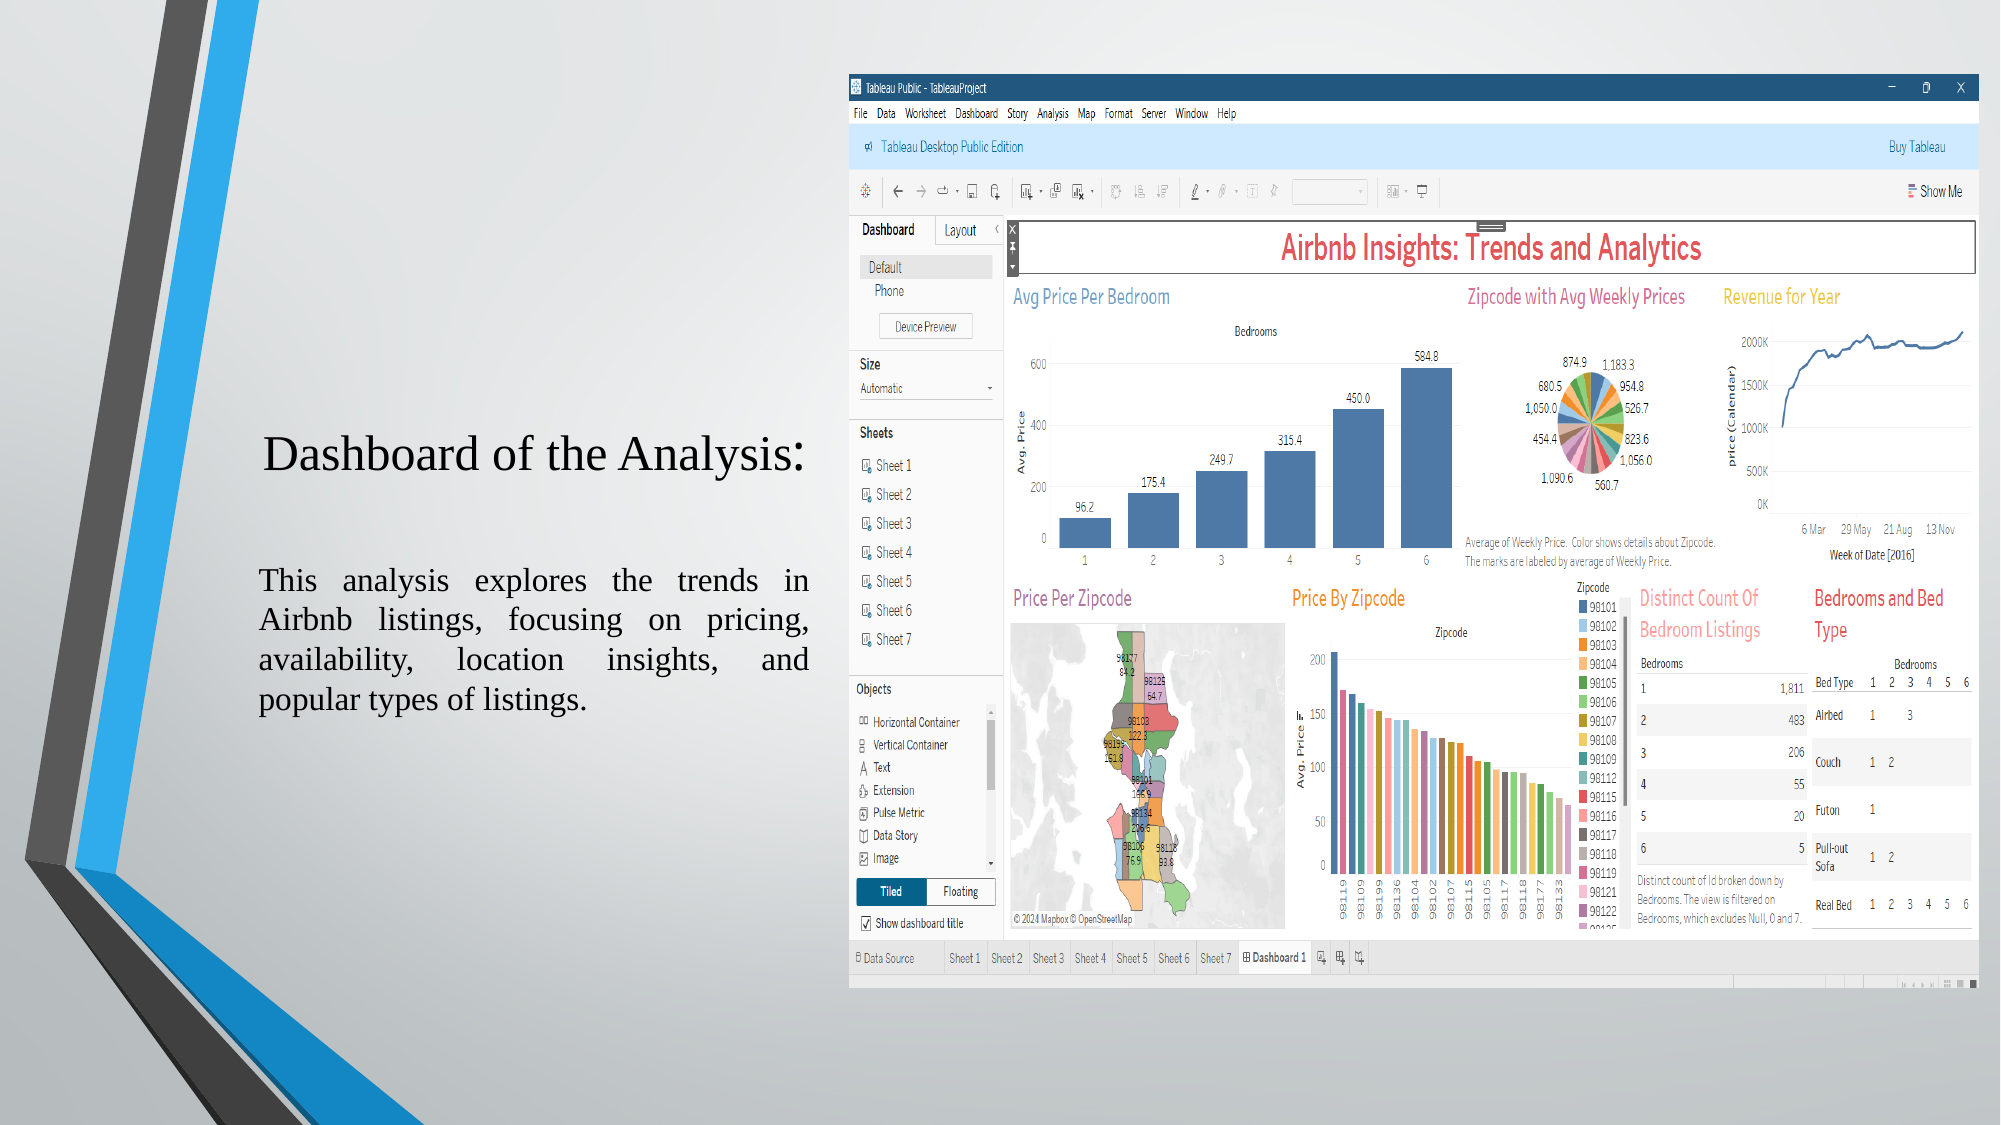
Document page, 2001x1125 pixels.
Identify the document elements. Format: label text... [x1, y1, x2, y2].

title Dashboard of the Analysis: [243, 262, 826, 487]
list This analysis explores the trends in Airbnb listings, focusing on pricing, availability, location insights, and popular types of listings. [243, 487, 826, 788]
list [848, 74, 1980, 989]
